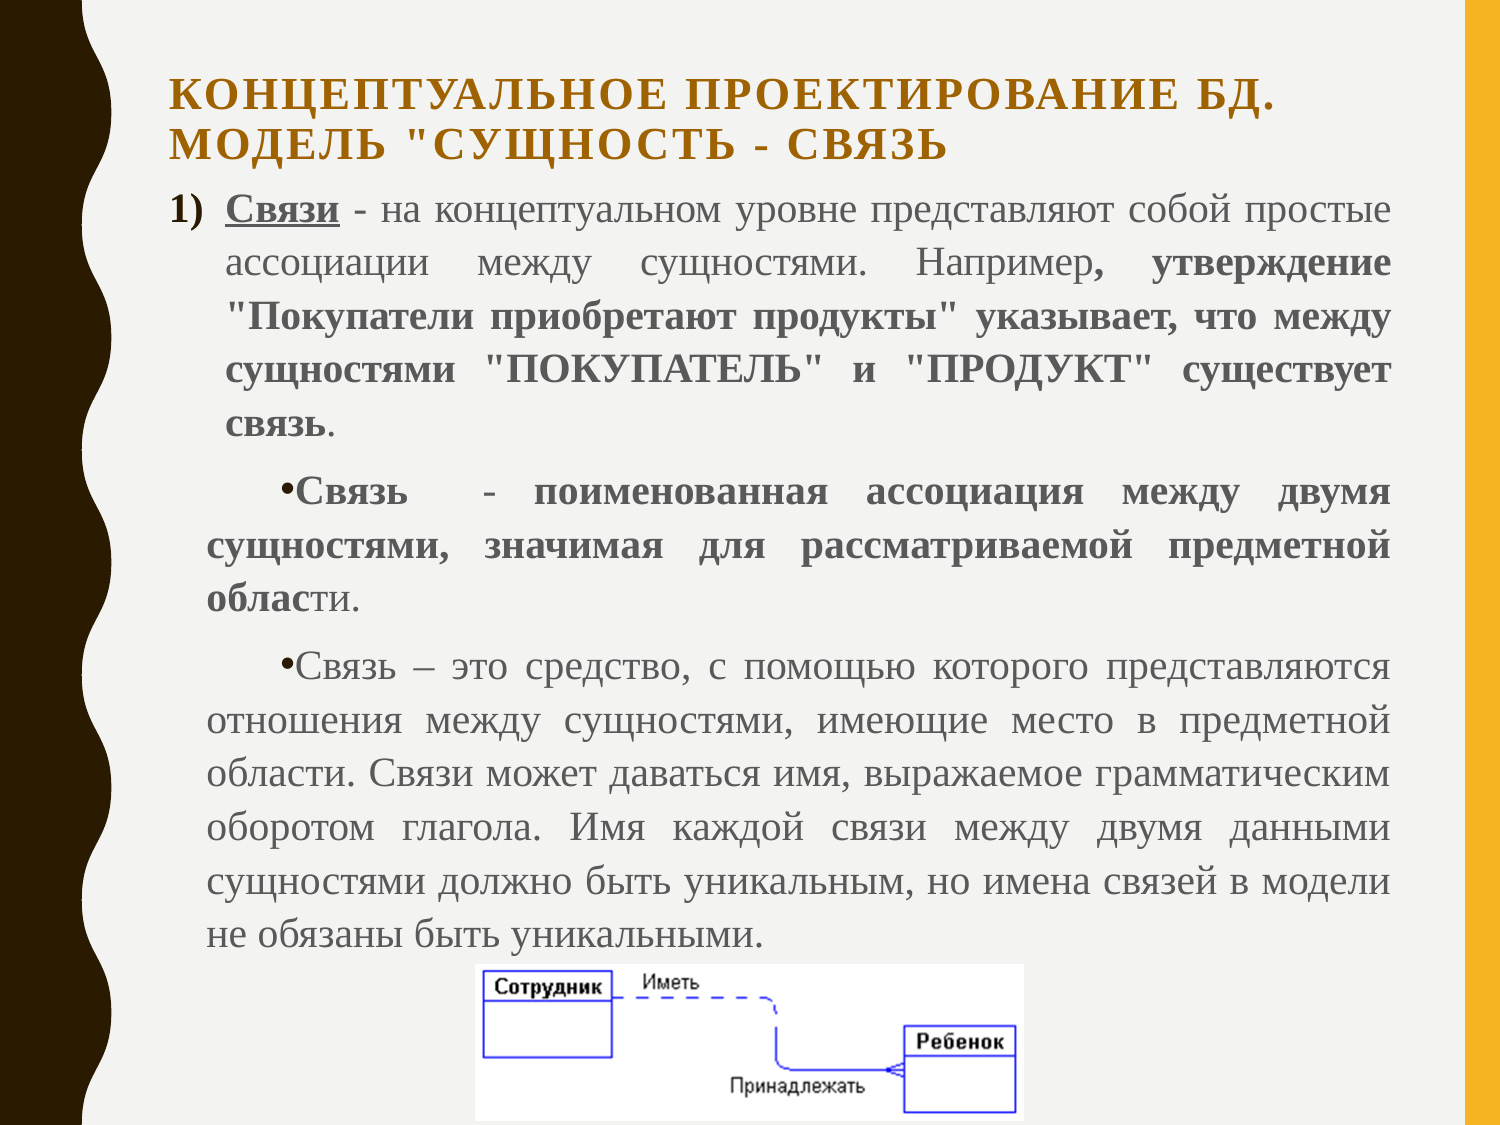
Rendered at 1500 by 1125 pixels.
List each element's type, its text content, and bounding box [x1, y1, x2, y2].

picture [475, 964, 1024, 1121]
list Связи - на концептуальном уровне представляют собой простые ассоциации между сущностями. Например, утверждение "Покупатели приобретают продукты" указывает, что между сущностями "ПОКУПАТЕЛЬ" и "ПРОДУКТ" существует связь. Связь - поименованная ассоциация между двумя сущностями, значимая для рассматриваемой предметной области. Связь – это средство, с помощью которого представляются отношения между сущностями, имеющие место в предметной области. Связи может даваться имя, выражаемое грамматическим оборотом глагола. Имя каждой связи между двумя данными сущностями должно быть уникальным, но имена связей в модели не обязаны быть уникальными. [154, 169, 1407, 1125]
title Концептуальное проектирование БД. Модель "Сущность - Связь [154, 62, 1407, 169]
